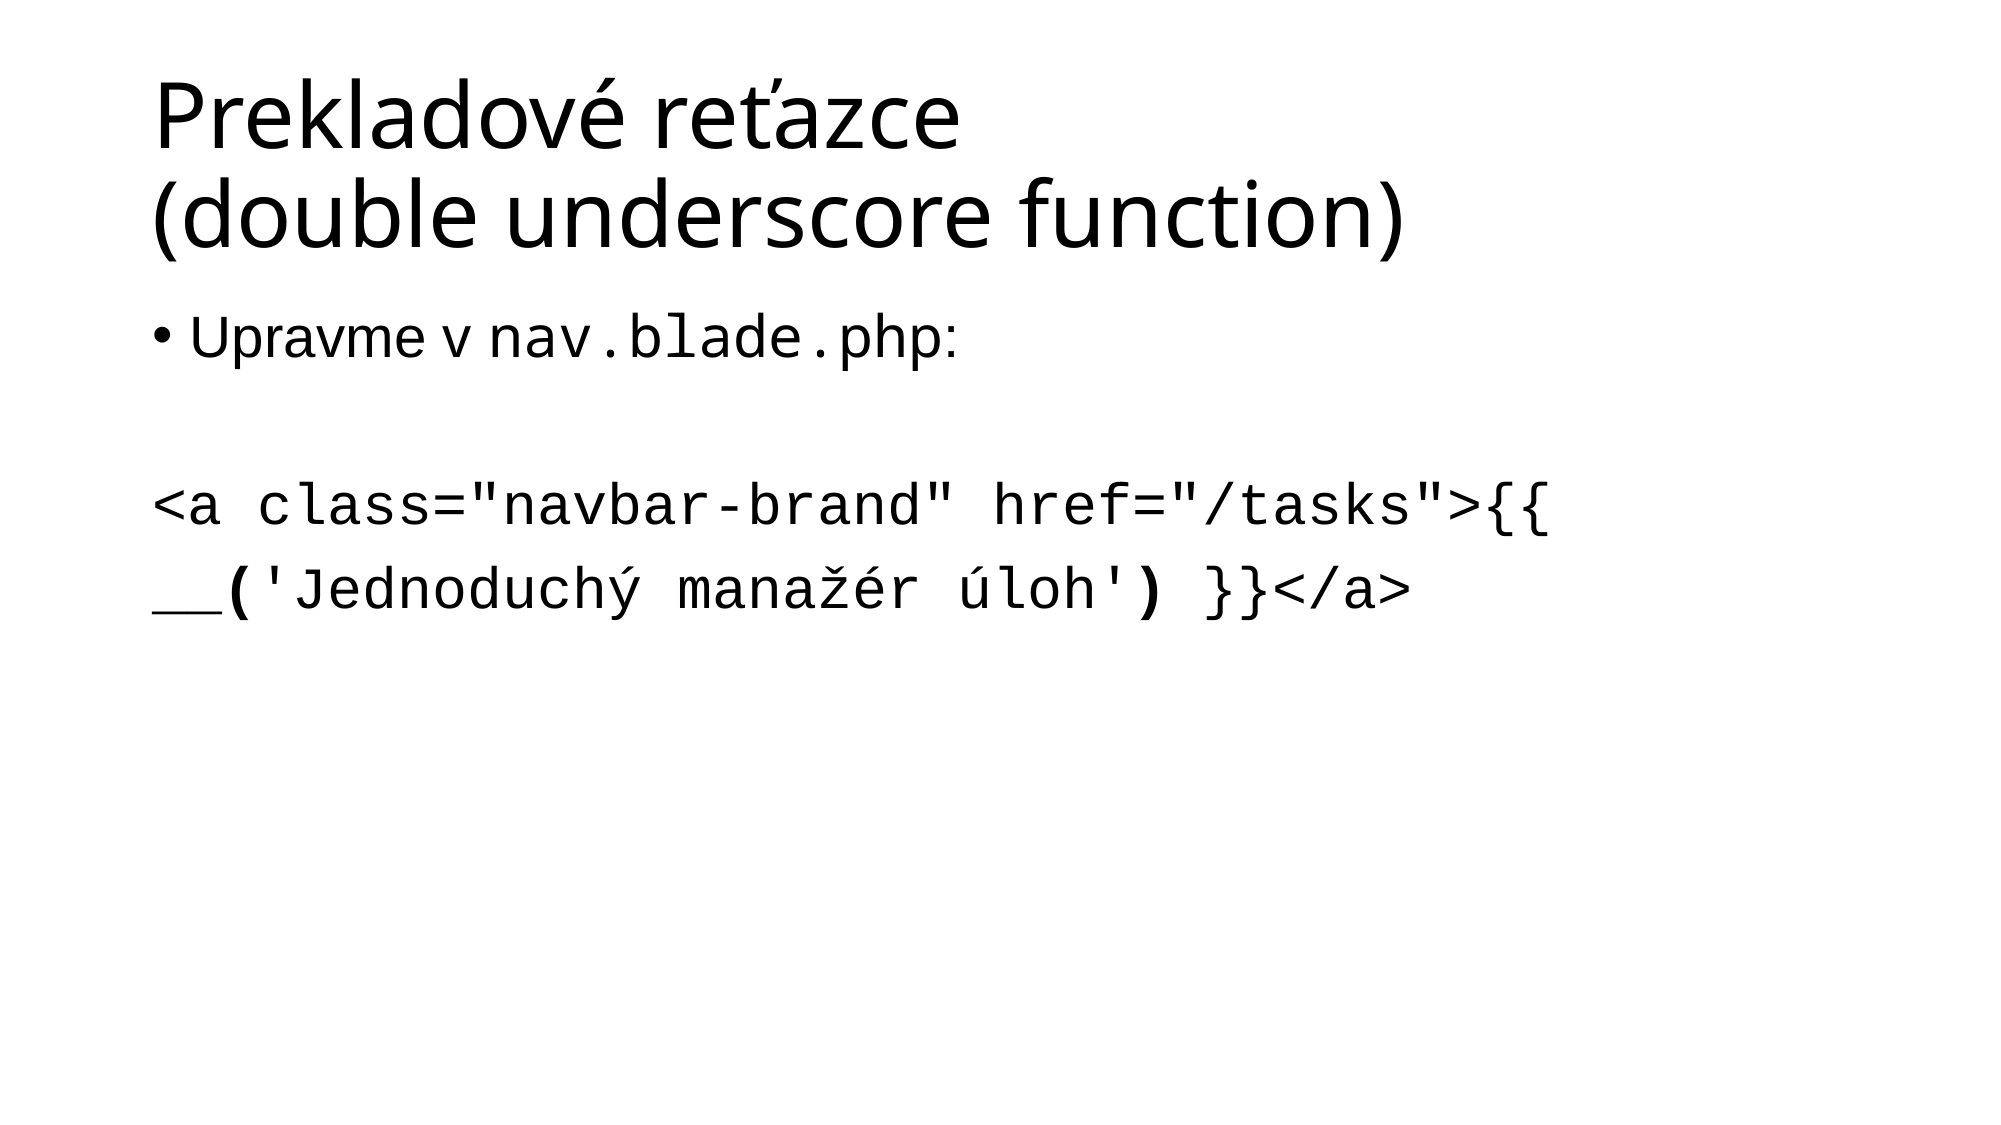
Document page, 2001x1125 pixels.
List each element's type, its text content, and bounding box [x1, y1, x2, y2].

list Upravme v nav.blade.php: <a class="navbar-brand" href="/tasks">{{ __('Jednoduchý manažér úloh') }}</a> [137, 299, 1863, 1014]
title Prekladové reťazce (double underscore function) [137, 59, 1863, 278]
